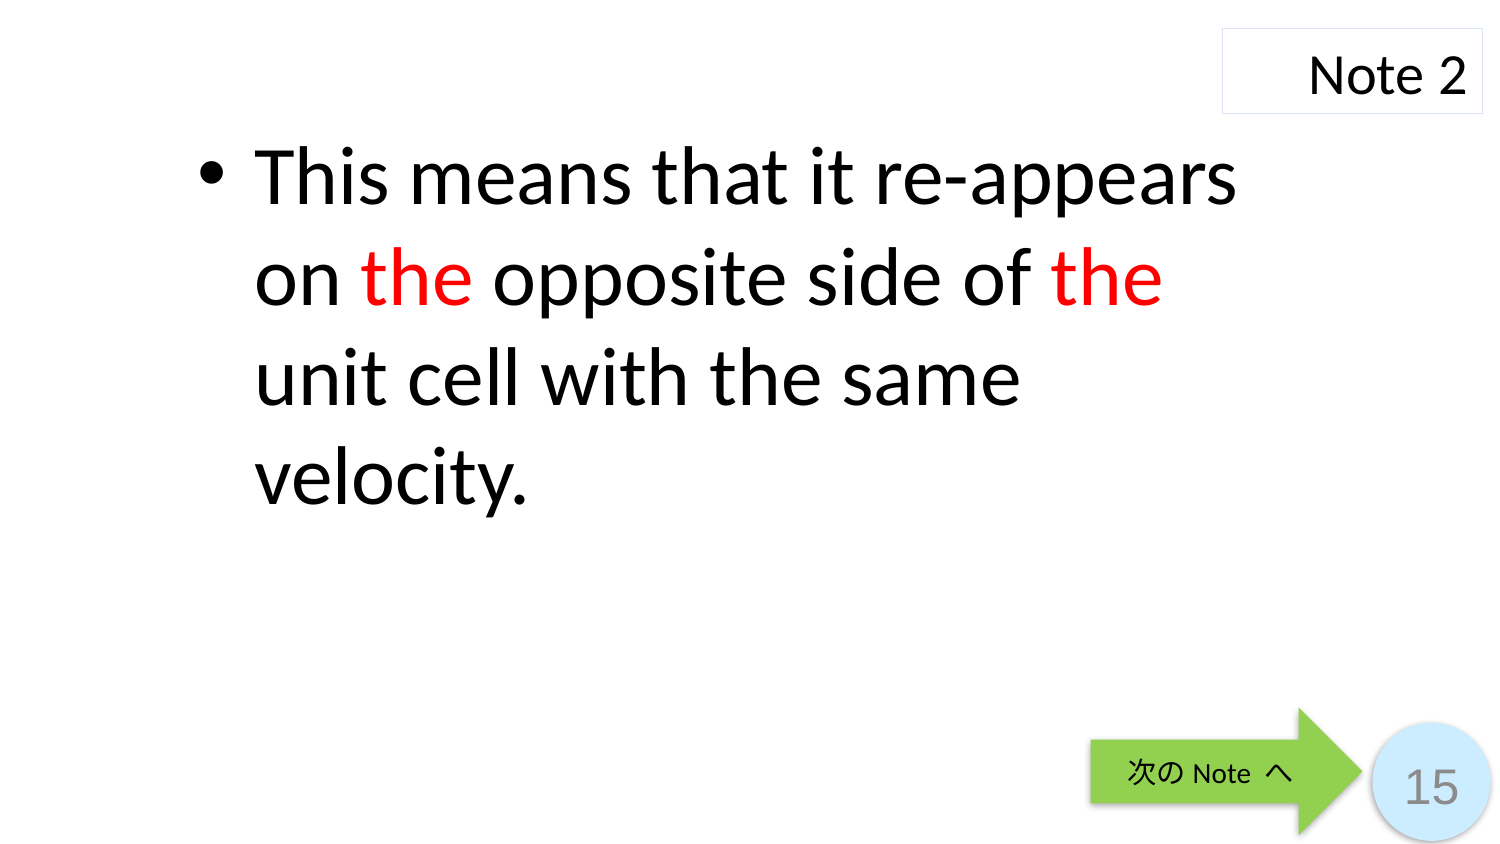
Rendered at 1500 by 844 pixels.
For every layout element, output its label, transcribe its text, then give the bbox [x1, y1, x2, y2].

text_box Note 2 [1222, 28, 1483, 114]
list This means that it re-appears on the opposite side of the unit cell with the same velocity. [183, 114, 1282, 830]
slide_number 15 [1372, 762, 1491, 807]
text_box 次のNote へ [1089, 706, 1364, 836]
